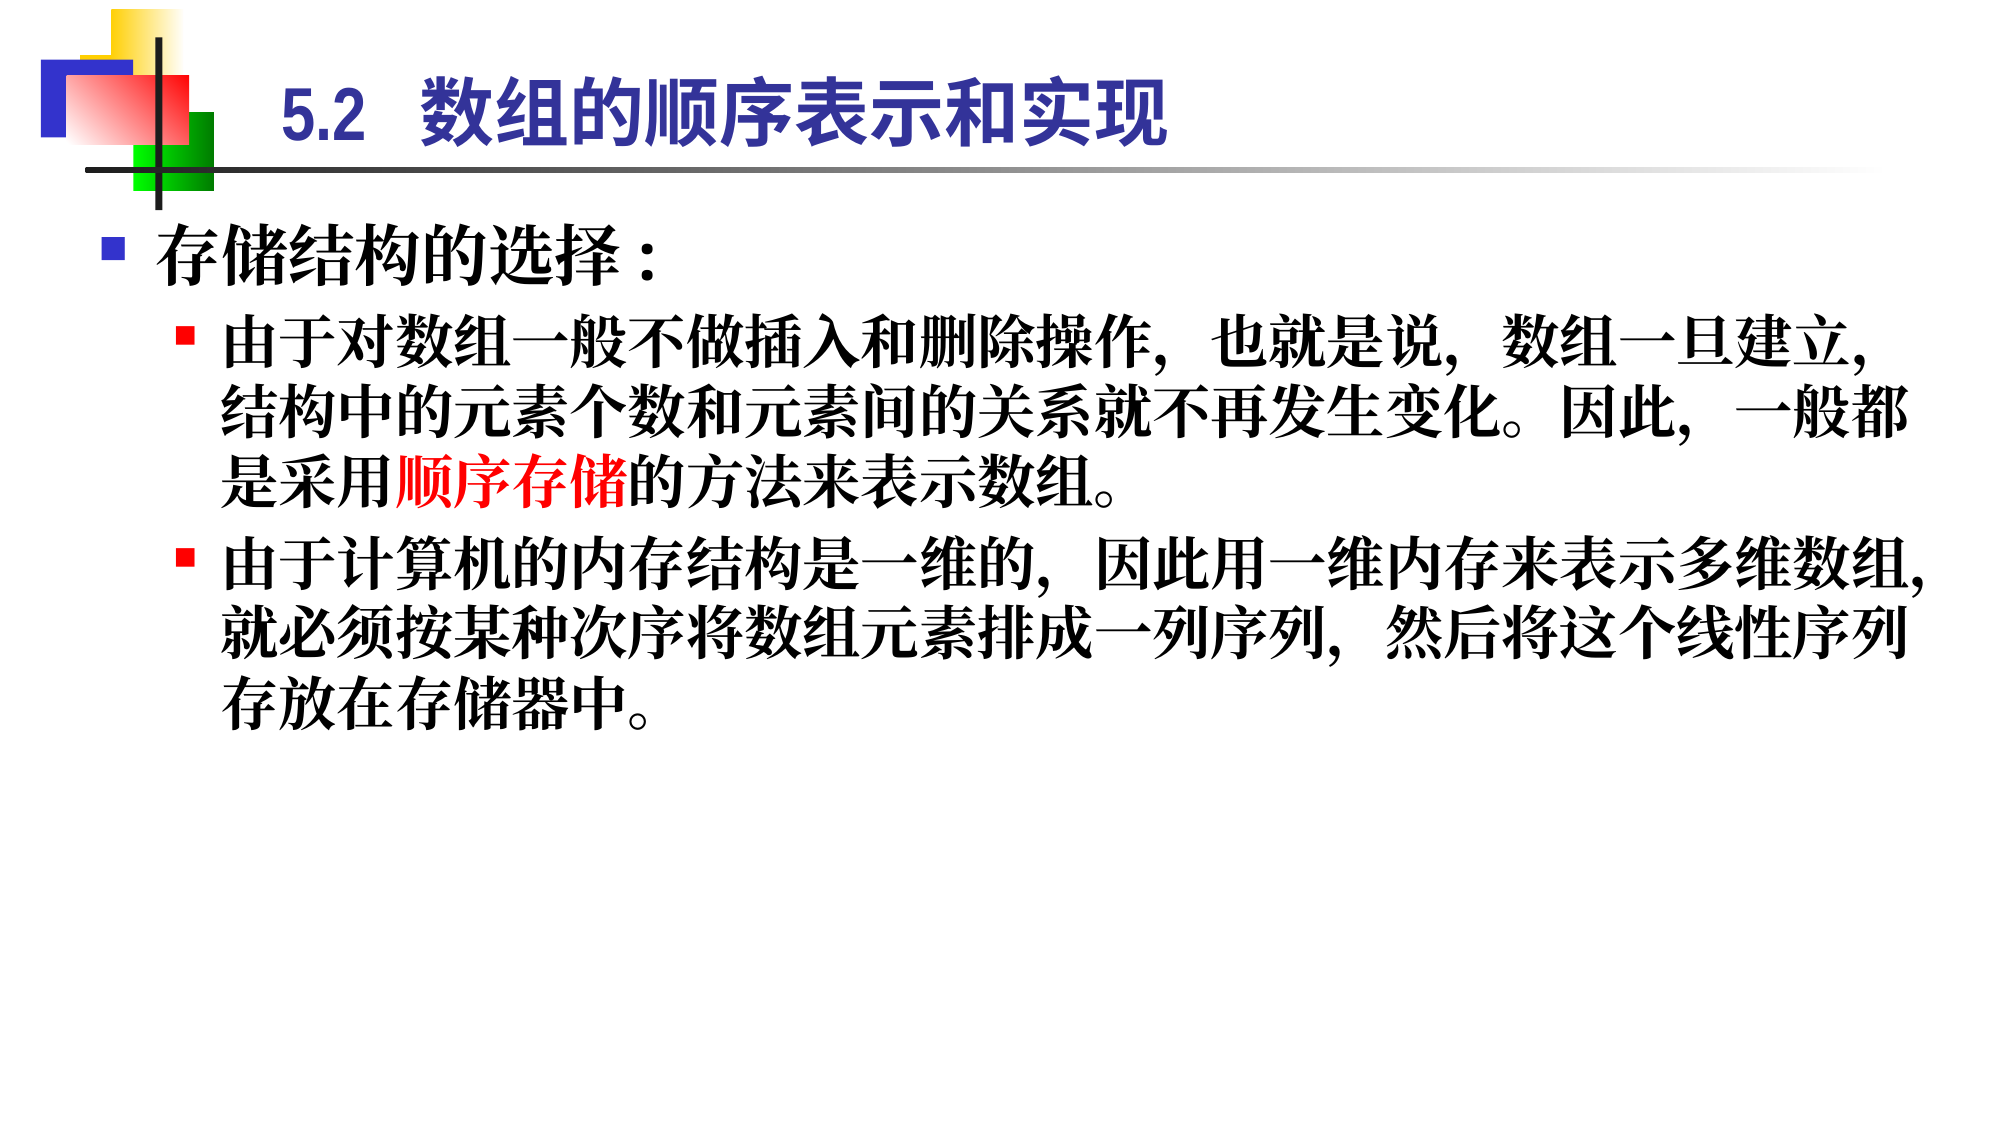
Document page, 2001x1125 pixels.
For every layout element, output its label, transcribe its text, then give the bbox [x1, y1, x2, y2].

title 5.2 数组的顺序表示和实现 [266, 37, 1972, 163]
list 存储结构的选择: 由于对数组一般不做插入和删除操作，也就是说，数组一旦建立，结构中的元素个数和元素间的关系就不再发生变化。因此，一般都是采用顺序存储的方法来表示数组。 由于计算机的内存结构是一维的，因此用一维内存来表示多维数组，就必须按某种次序将数组元素排成一列序列，然后将这个线性序列存放在存储器中。 [83, 205, 1948, 1088]
